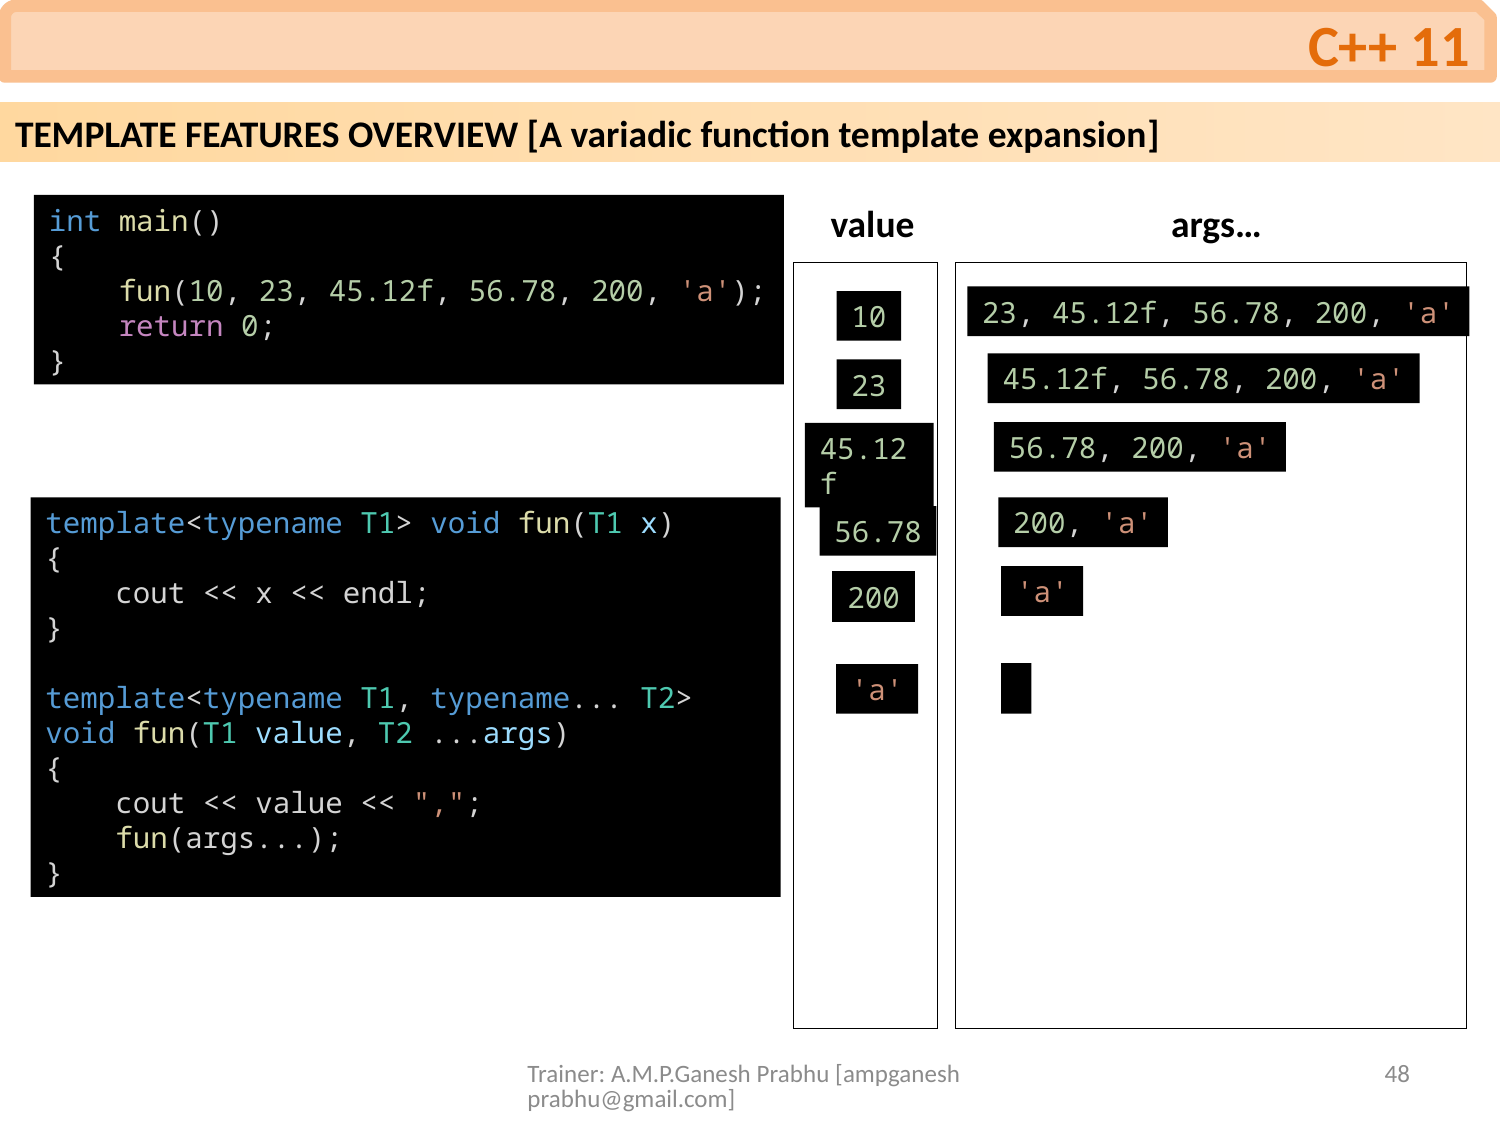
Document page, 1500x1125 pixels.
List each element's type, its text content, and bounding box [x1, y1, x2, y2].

text_box 56.78 [819, 506, 937, 556]
text_box template<typename T1> void fun(T1 x) { cout << x << endl; } template<typename T1, typename... T2> void fun(T1 value, T2 ...args) { cout << value << ","; fun(args...); } [30, 497, 781, 897]
text_box int main() { fun(10, 23, 45.12f, 56.78, 200, 'a'); return 0; } [33, 194, 784, 385]
text_box 45.12f, 56.78, 200, 'a' [987, 353, 1420, 404]
text_box [1001, 663, 1032, 714]
text_box TEMPLATE FEATURES OVERVIEW [A variadic function template expansion] [0, 102, 1500, 162]
text_box value [815, 192, 940, 253]
slide_number 48 [1074, 1042, 1425, 1103]
text_box args… [1156, 192, 1306, 253]
text_box 45.12f [804, 422, 934, 508]
text_box 'a' [1001, 566, 1084, 616]
text_box 200, 'a' [998, 497, 1168, 548]
footer Trainer: A.M.P.Ganesh Prabhu [ampganeshprabhu@gmail.com] [512, 1042, 988, 1103]
text_box 200 [832, 571, 915, 622]
text_box 'a' [836, 664, 919, 714]
text_box 23, 45.12f, 56.78, 200, 'a' [967, 286, 1470, 337]
text_box 23 [836, 359, 902, 410]
text_box C++ 11 [2, 3, 1493, 79]
text_box [955, 262, 1467, 1029]
text_box 56.78, 200, 'a' [994, 422, 1287, 472]
text_box 10 [836, 291, 902, 341]
text_box [793, 262, 938, 1029]
